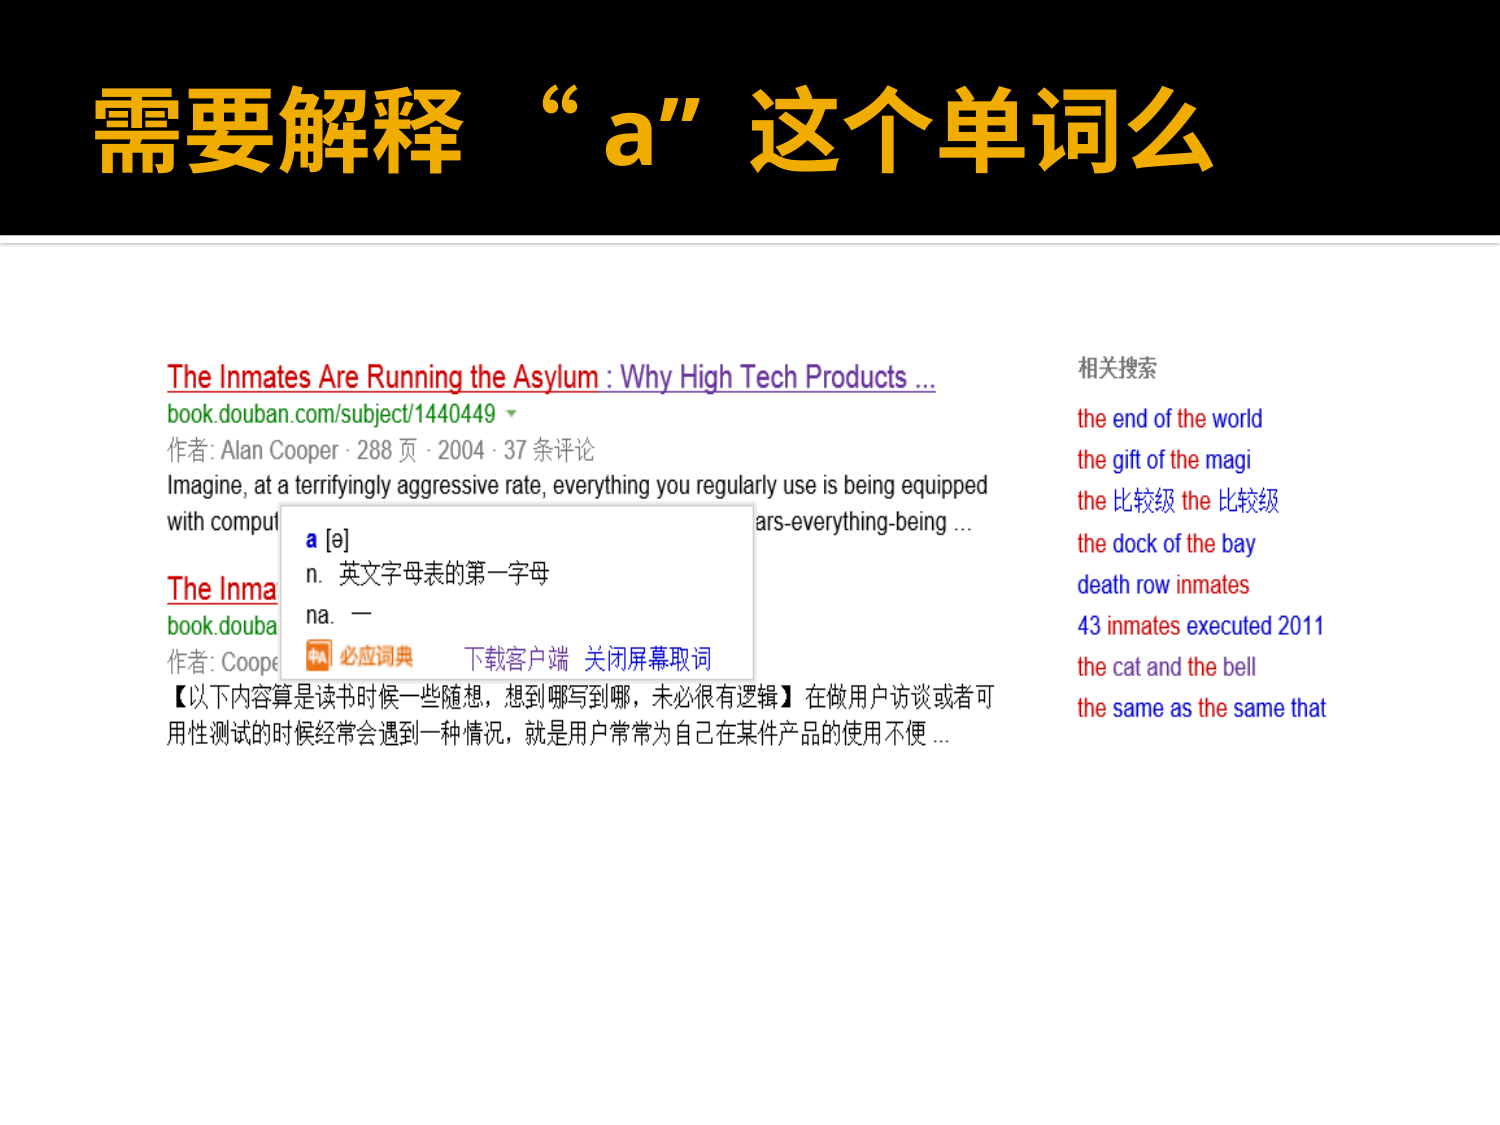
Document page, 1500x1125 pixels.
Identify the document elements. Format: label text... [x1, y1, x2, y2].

title 需要解释 “a” 这个单词么 [75, 25, 1425, 231]
picture [135, 336, 1350, 763]
